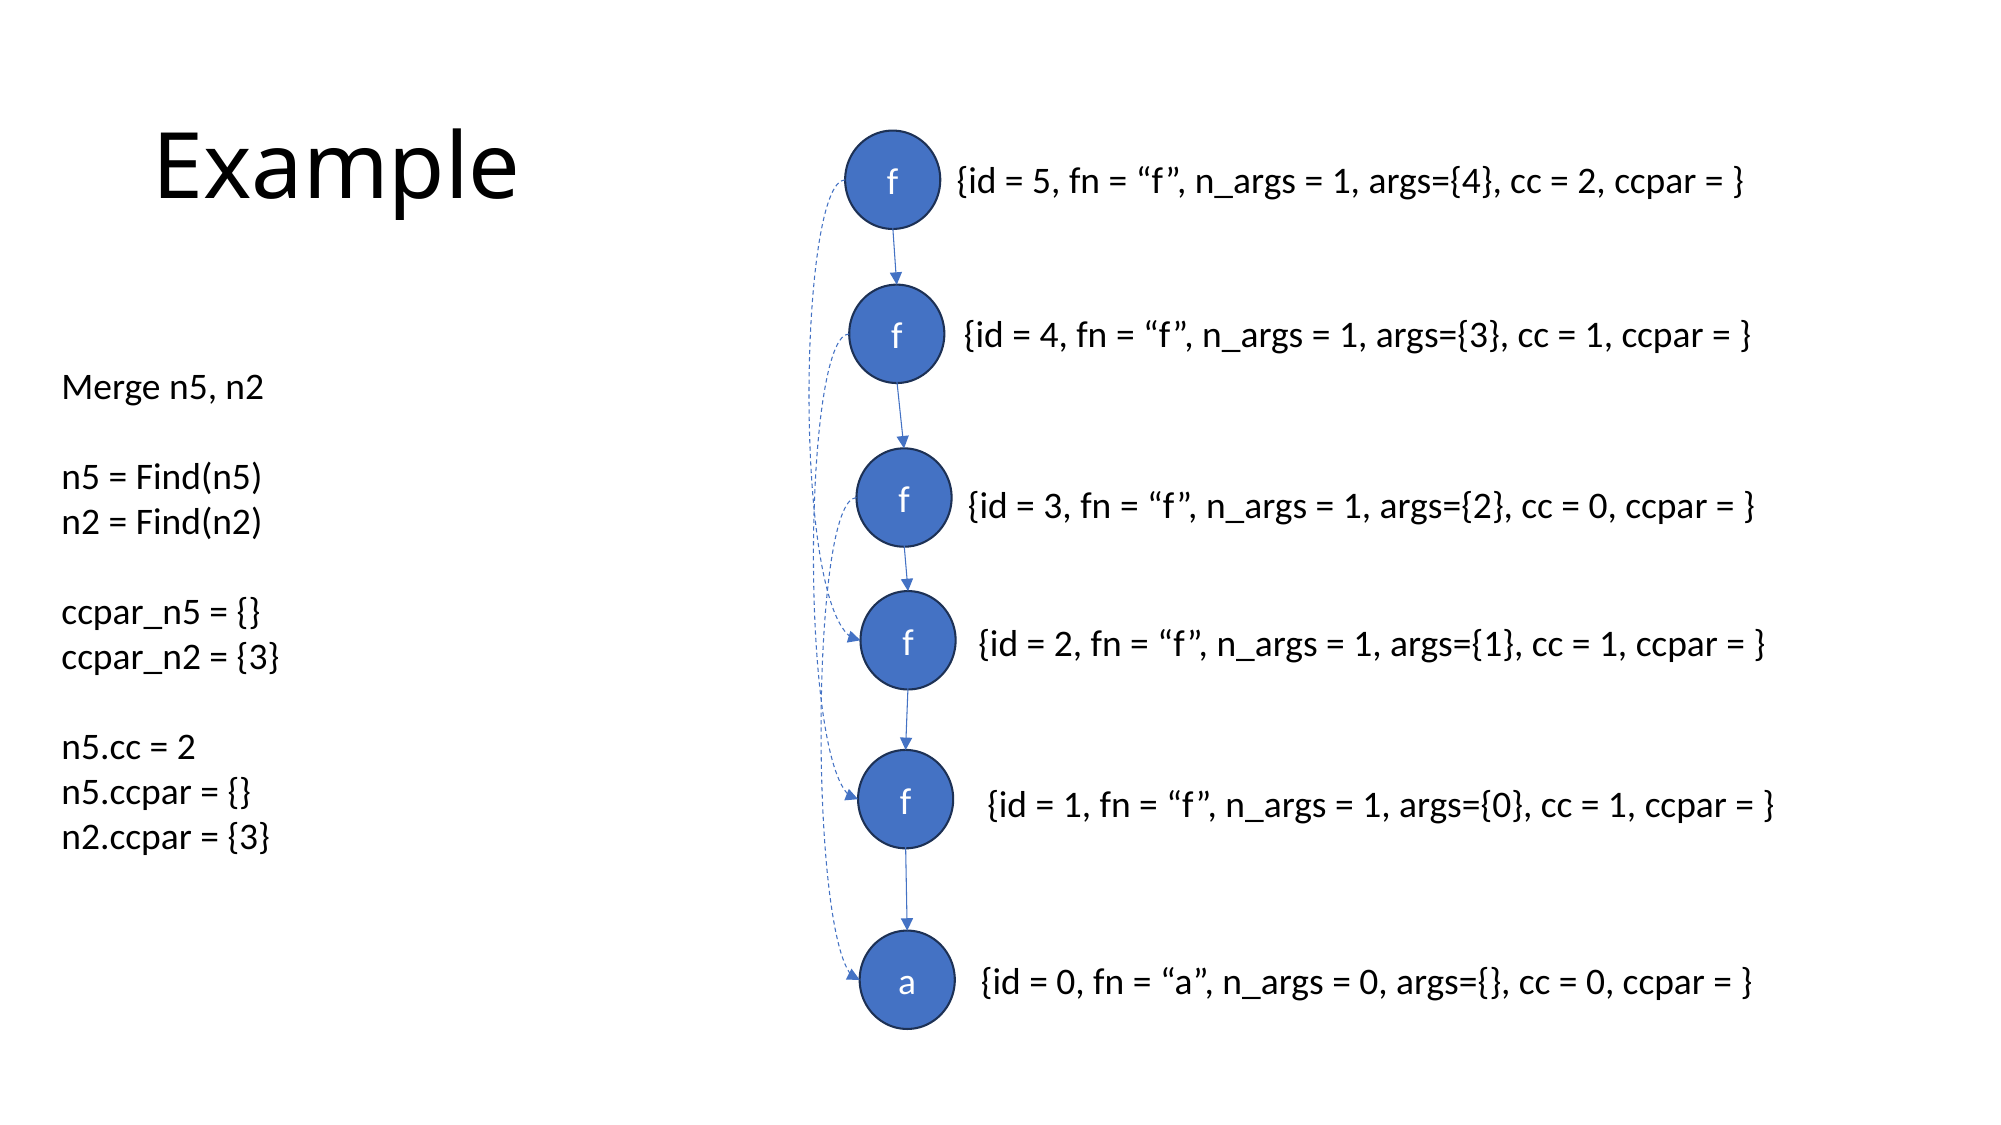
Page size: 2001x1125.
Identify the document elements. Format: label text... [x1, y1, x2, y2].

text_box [849, 641, 858, 800]
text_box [892, 228, 897, 285]
text_box f [861, 283, 946, 385]
text_box a [858, 929, 956, 1031]
text_box f [861, 447, 953, 548]
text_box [856, 641, 860, 980]
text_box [905, 689, 909, 750]
text_box f [844, 129, 942, 230]
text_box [845, 179, 861, 641]
text_box f [860, 748, 955, 850]
text_box f [860, 590, 957, 691]
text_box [903, 546, 908, 592]
title Example [137, 59, 1863, 278]
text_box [896, 382, 904, 449]
